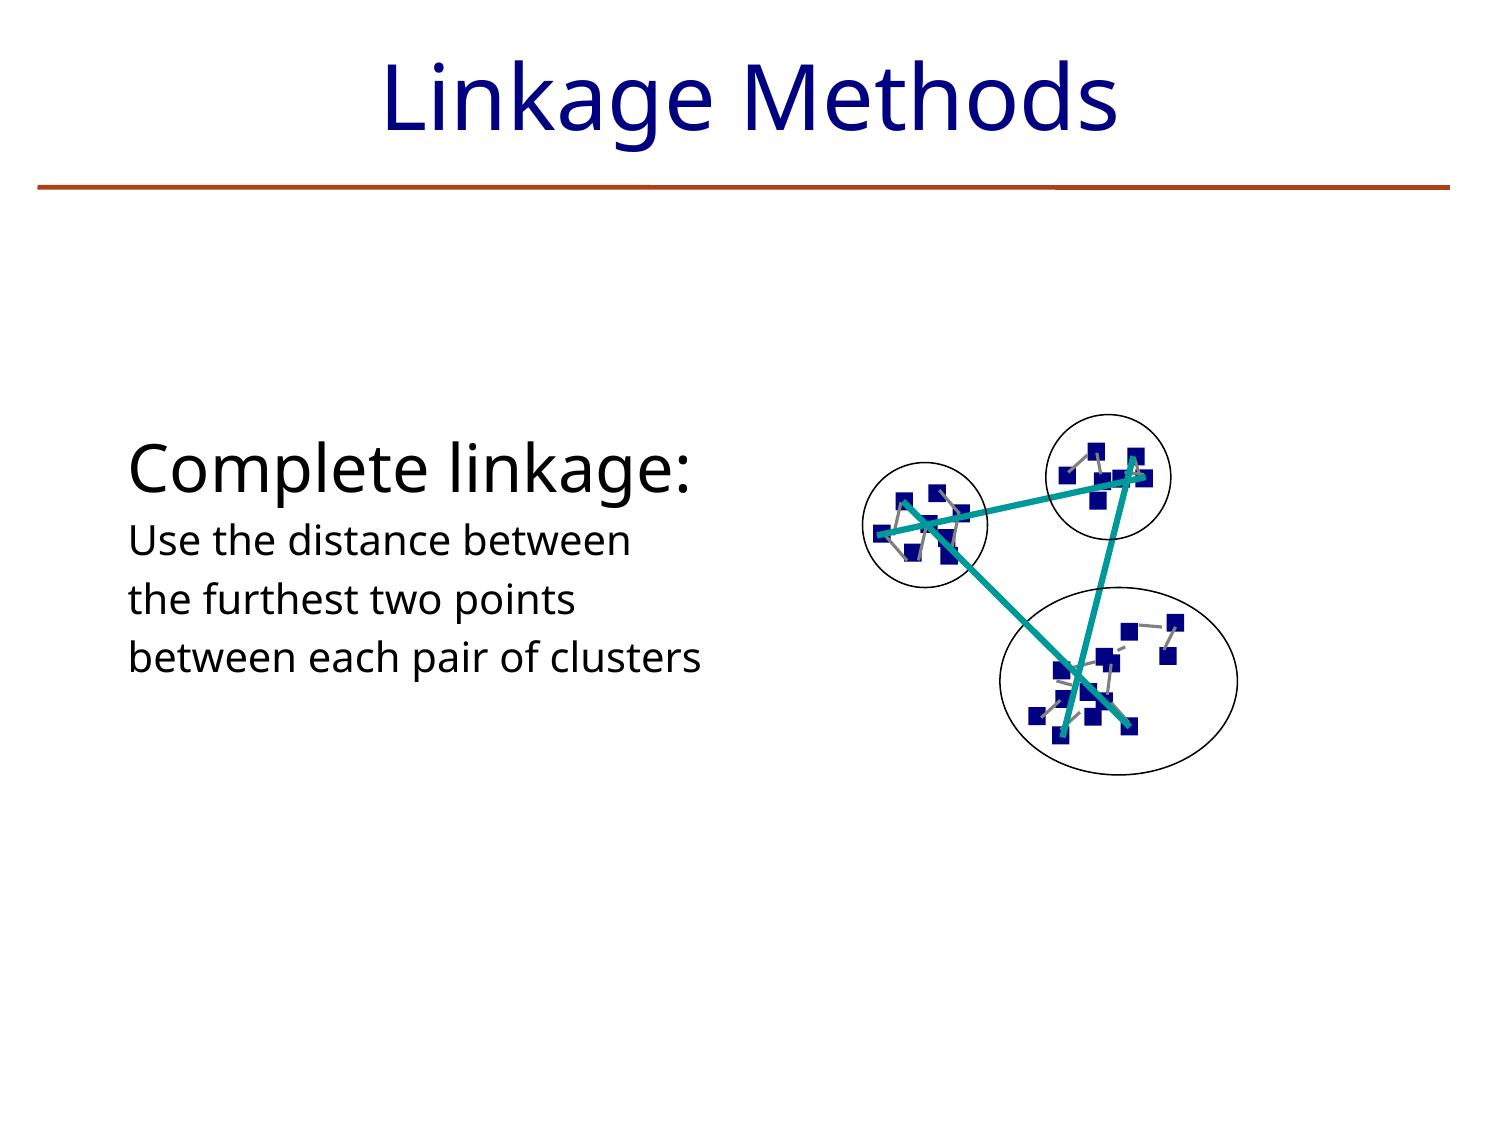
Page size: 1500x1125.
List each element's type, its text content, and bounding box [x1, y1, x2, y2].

text_box Complete linkage: Use the distance between the furthest two points between each pair of clusters [112, 274, 1388, 900]
text_box Linkage Methods [112, 0, 1388, 188]
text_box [862, 414, 1238, 776]
